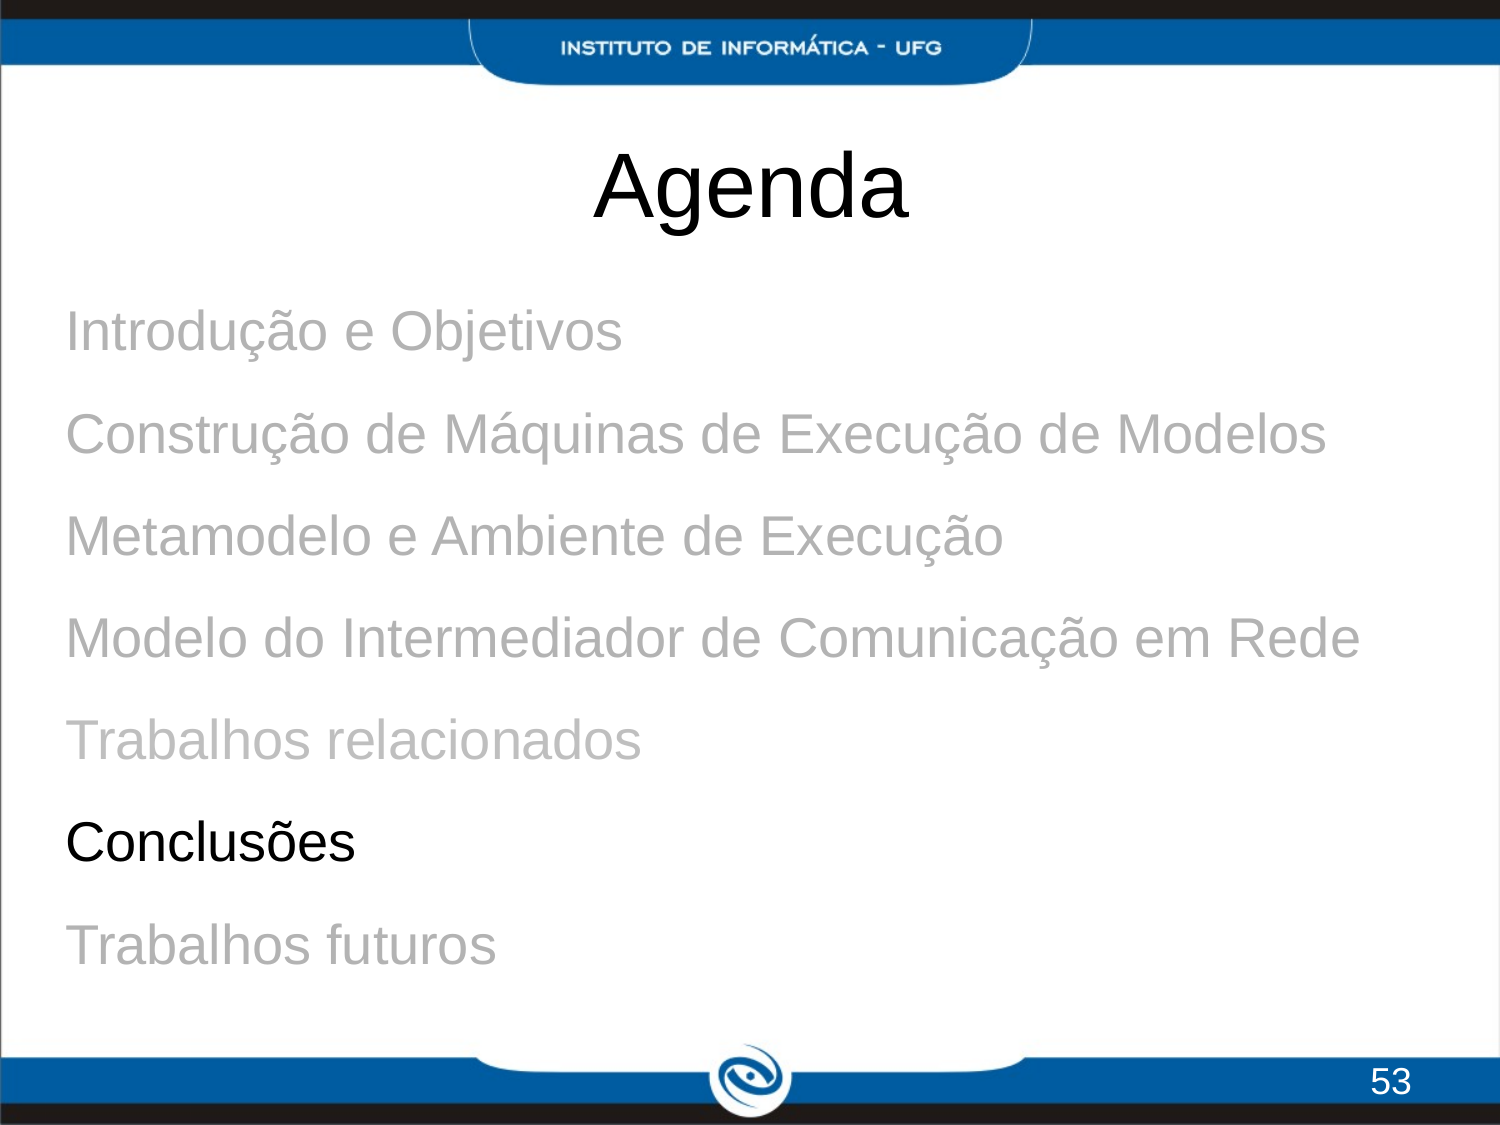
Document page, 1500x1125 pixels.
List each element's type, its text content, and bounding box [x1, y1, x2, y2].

title Agenda [49, 112, 1453, 251]
picture [0, 0, 1500, 1125]
list Introdução e Objetivos Construção de Máquinas de Execução de Modelos Metamodelo e Ambiente de Execução Modelo do Intermediador de Comunicação em Rede Trabalhos relacionados Conclusões Trabalhos futuros [49, 287, 1453, 988]
